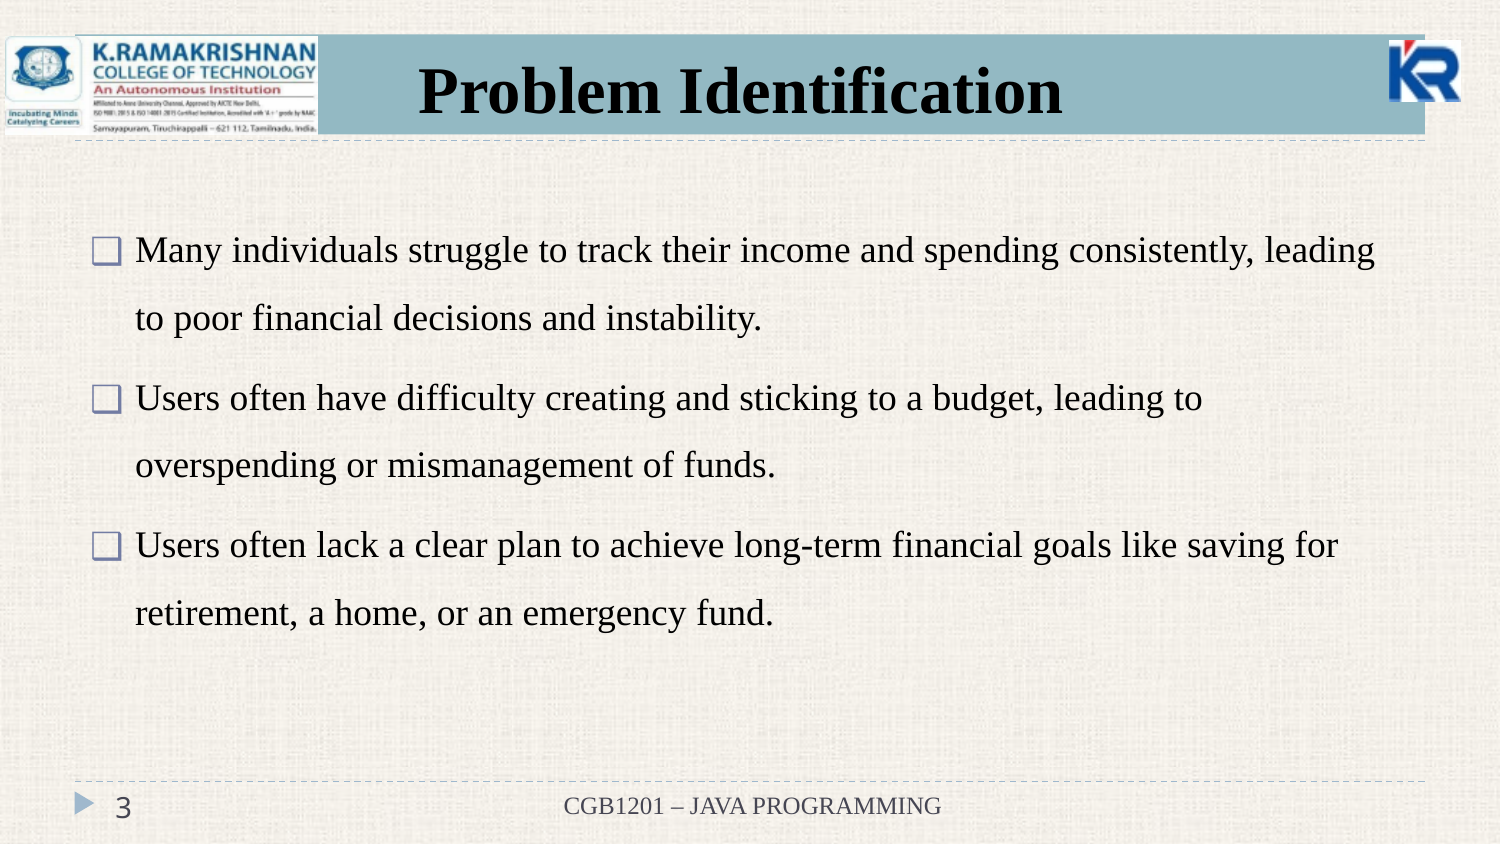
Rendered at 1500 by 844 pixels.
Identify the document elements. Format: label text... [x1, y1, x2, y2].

title Problem Identification [317, 34, 1425, 135]
picture [5, 36, 319, 135]
picture [1389, 40, 1461, 102]
list Many individuals struggle to track their income and spending consistently, leading to poor financial decisions and instability. Users often have difficulty creating and sticking to a budget, leading to overspending or mismanagement of funds. Users often lack a clear plan to achieve long-term financial goals like saving for retirement, a home, or an emergency fund. [75, 195, 1425, 803]
footer CGB1201 – JAVA PROGRAMMING [412, 803, 1100, 844]
slide_number 3 [100, 803, 426, 827]
